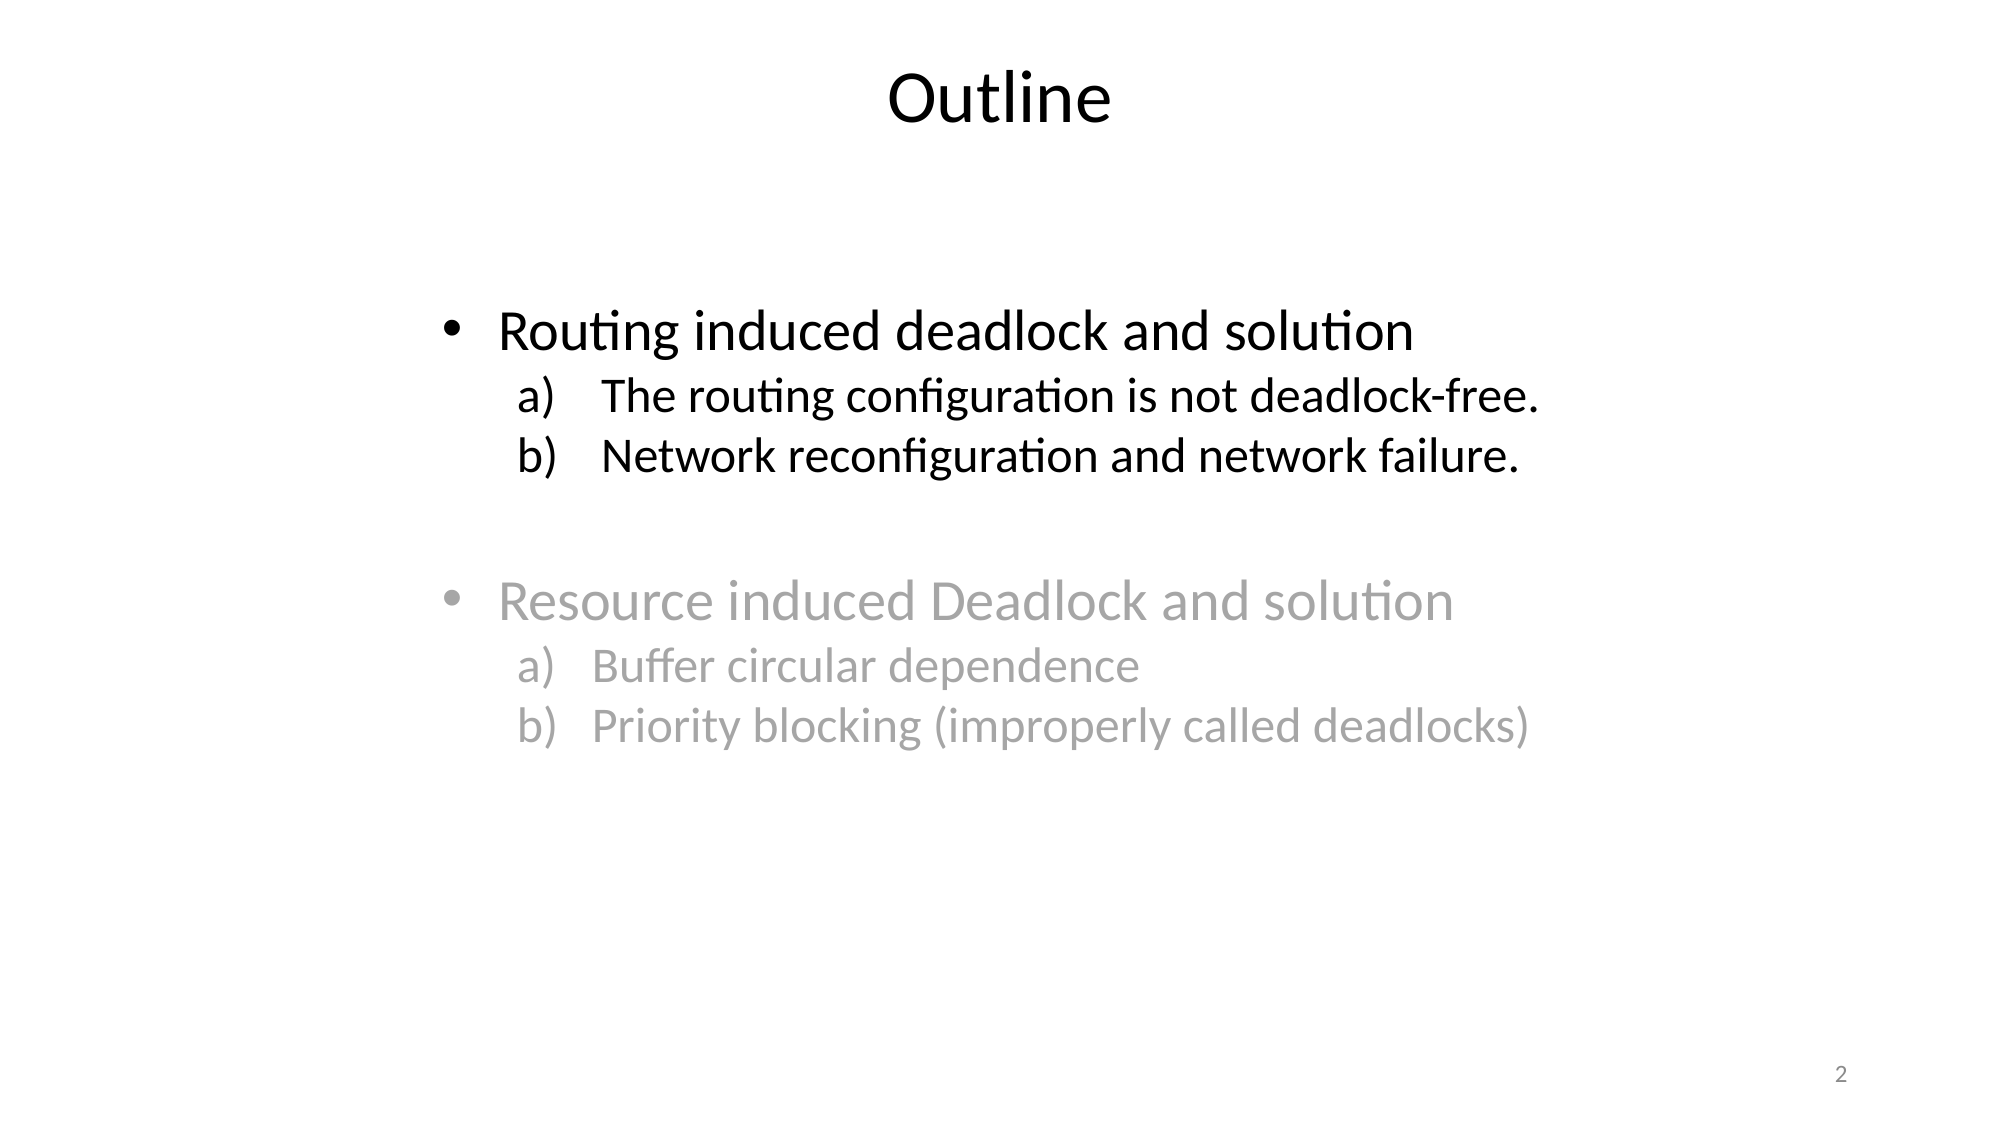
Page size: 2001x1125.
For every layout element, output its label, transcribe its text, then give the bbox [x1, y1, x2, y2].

text_box Routing induced deadlock and solution The routing configuration is not deadlock-free. Network reconfiguration and network failure. Resource induced Deadlock and solution Buffer circular dependence Priority blocking (improperly called deadlocks) [427, 284, 1573, 760]
text_box Outline [257, 39, 1743, 145]
slide_number 2 [1412, 1042, 1863, 1103]
